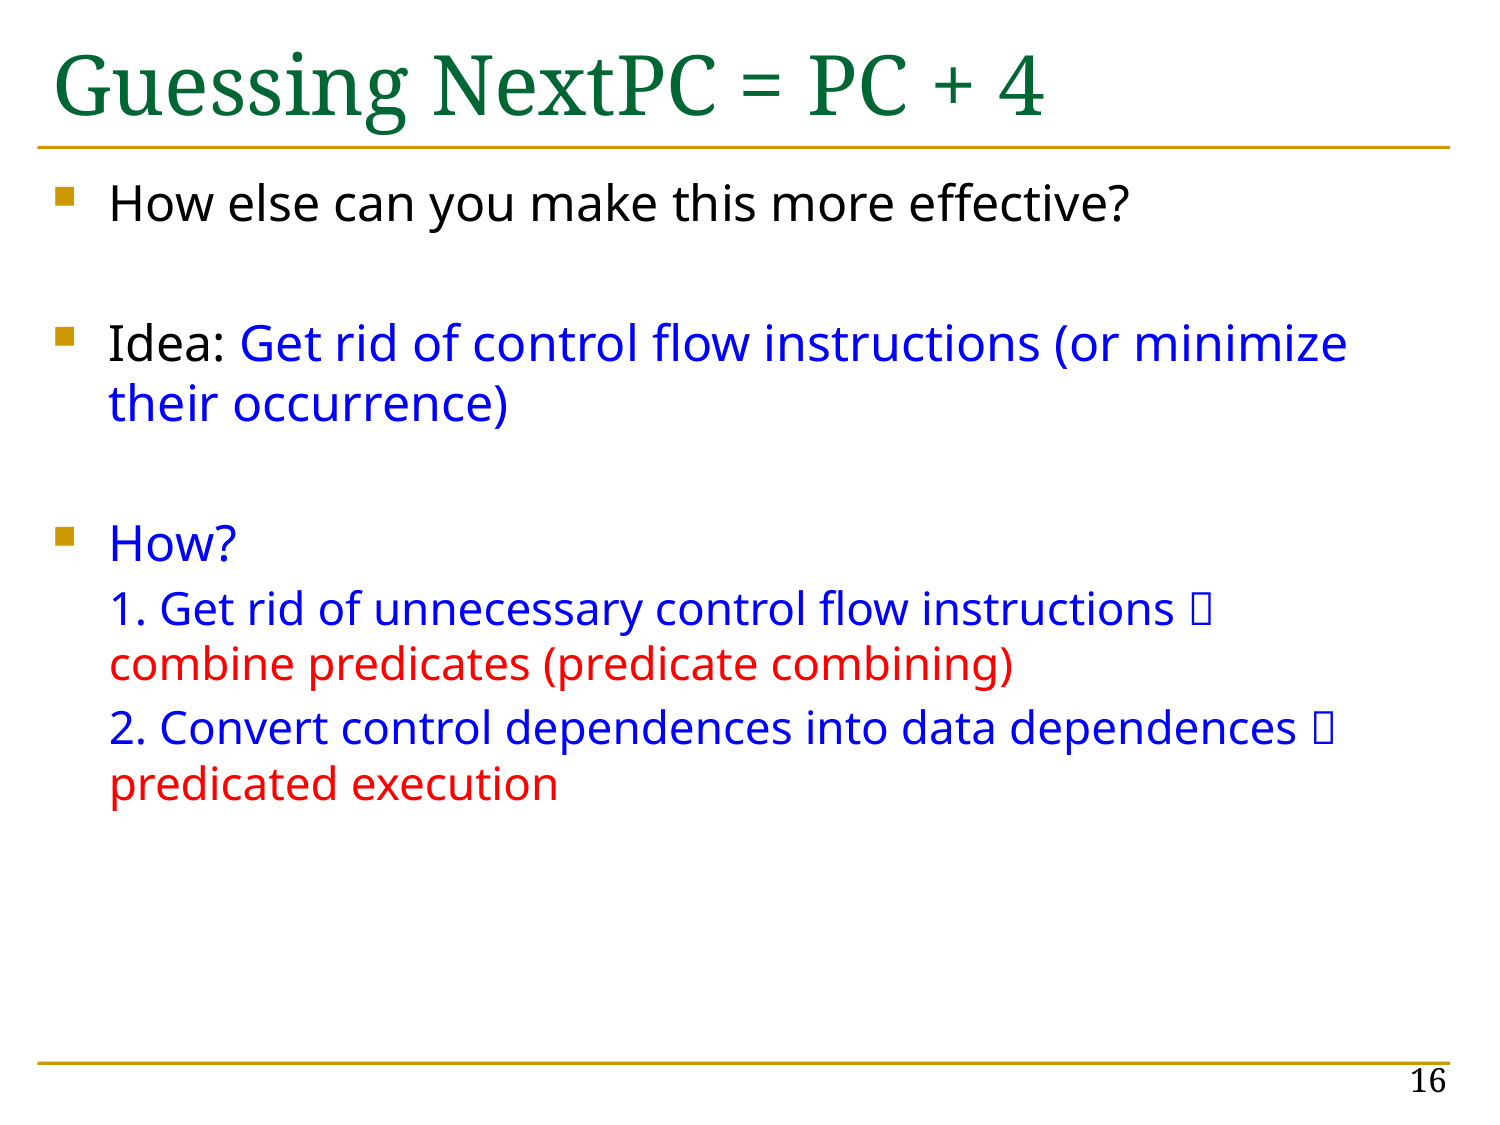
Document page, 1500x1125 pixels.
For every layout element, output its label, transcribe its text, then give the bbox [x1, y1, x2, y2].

slide_number 16 [1111, 1036, 1462, 1112]
title Guessing NextPC = PC + 4 [37, 24, 1450, 163]
list How else can you make this more effective? Idea: Get rid of control flow instructions (or minimize their occurrence) How? 1. Get rid of unnecessary control flow instructions  combine predicates (predicate combining) 2. Convert control dependences into data dependences  predicated execution [37, 163, 1450, 1016]
